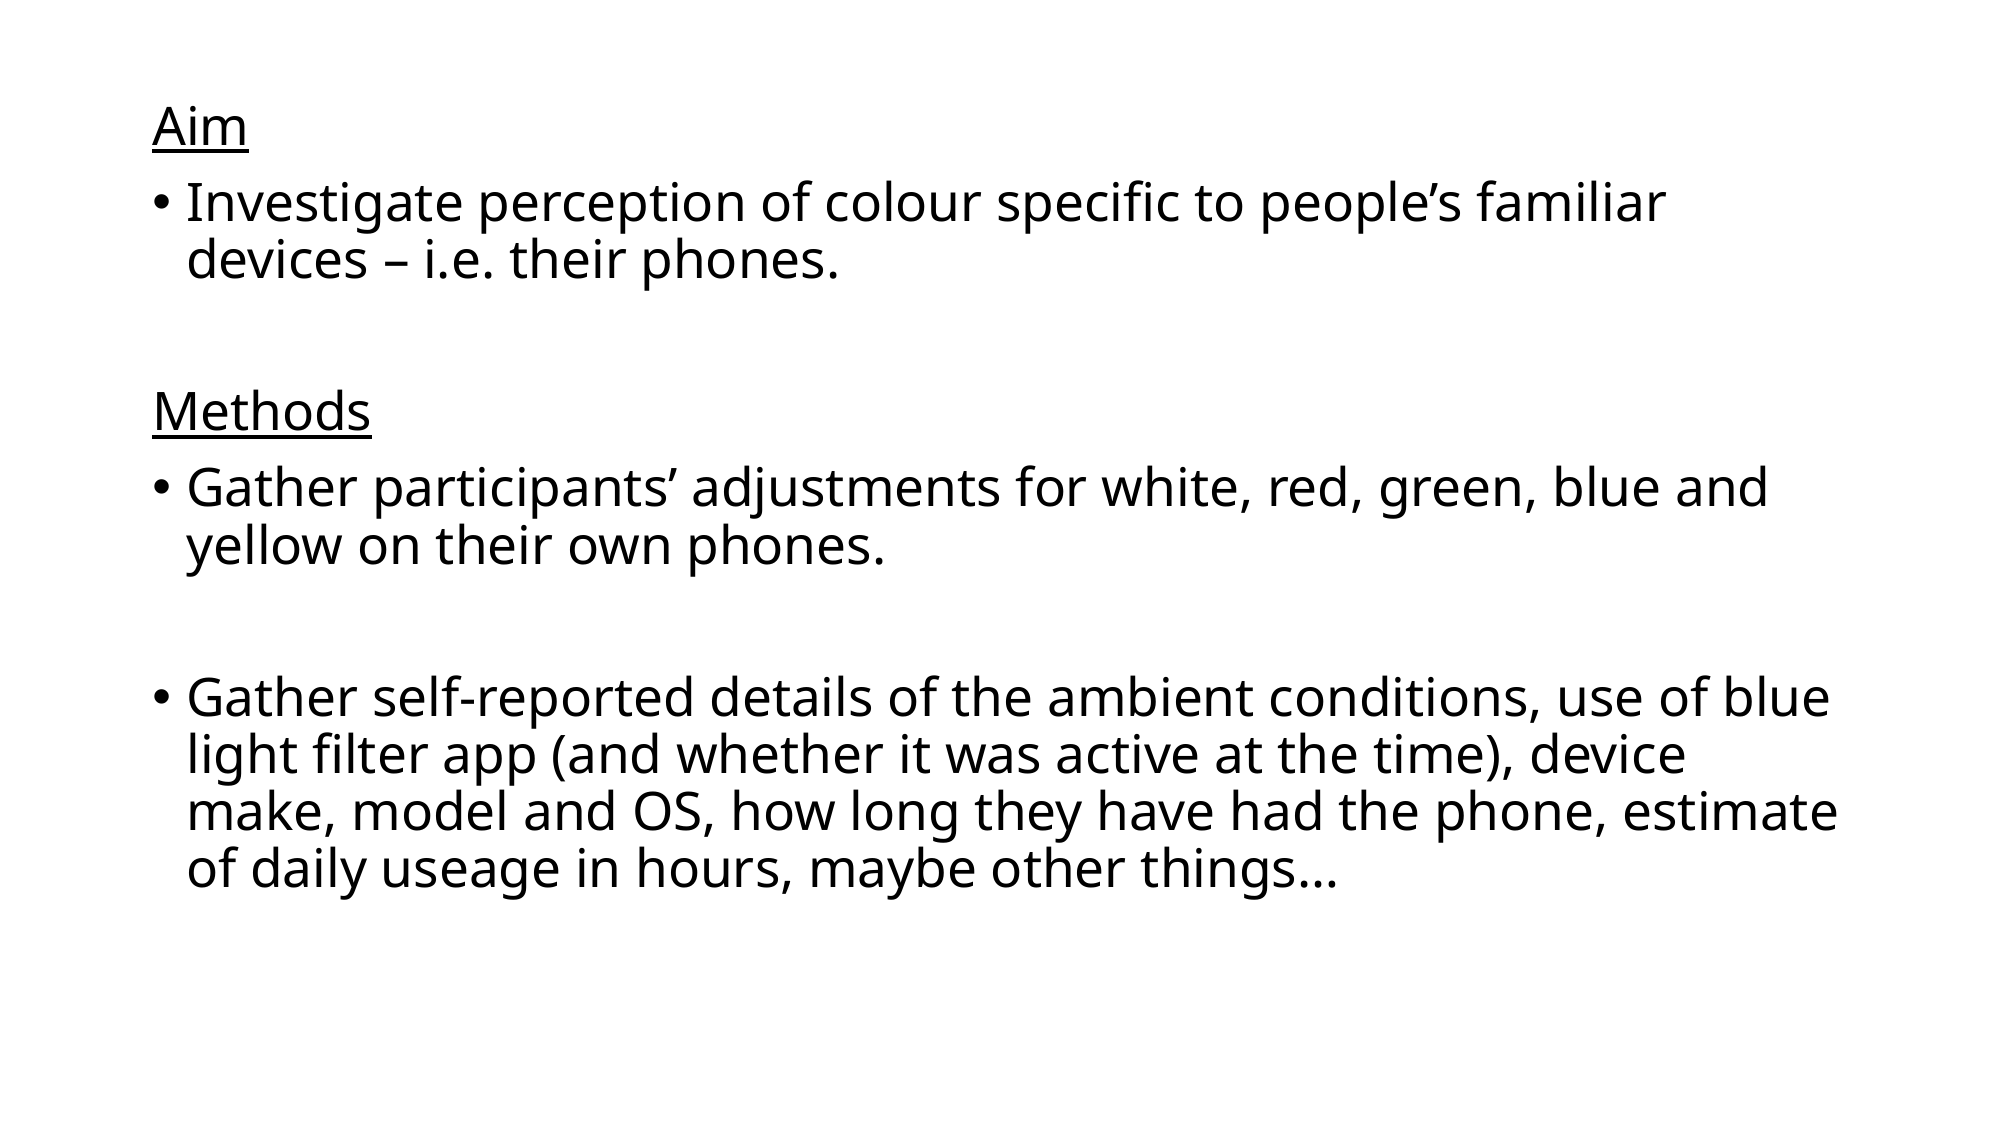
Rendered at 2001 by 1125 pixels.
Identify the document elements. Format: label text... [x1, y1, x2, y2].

list Aim Investigate perception of colour specific to people’s familiar devices – i.e. their phones. Methods Gather participants’ adjustments for white, red, green, blue and yellow on their own phones. Gather self-reported details of the ambient conditions, use of blue light filter app (and whether it was active at the time), device make, model and OS, how long they have had the phone, estimate of daily useage in hours, maybe other things… [137, 92, 1863, 910]
